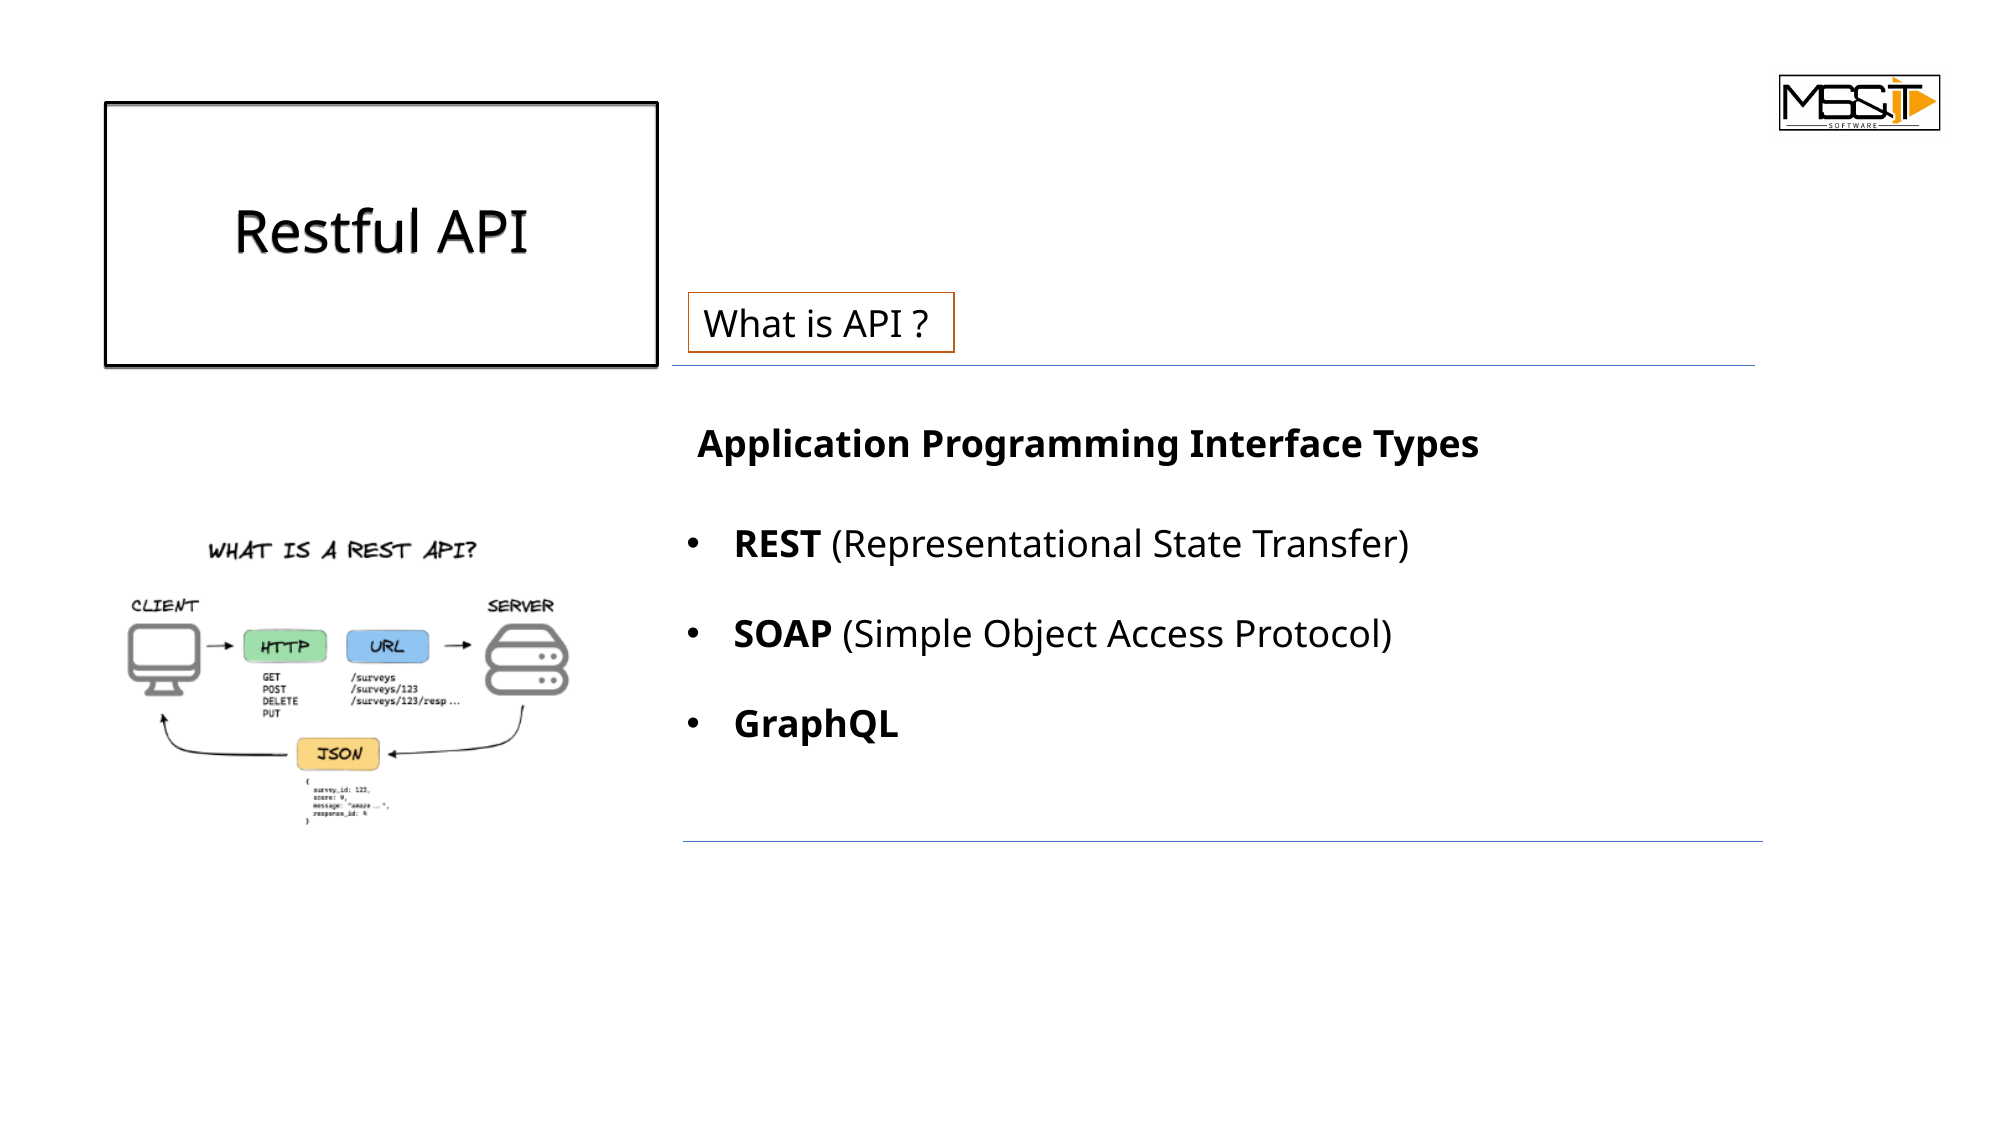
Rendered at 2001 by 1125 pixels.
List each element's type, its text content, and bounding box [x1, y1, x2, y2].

picture [104, 526, 589, 842]
text_box REST (Representational State Transfer) SOAP (Simple Object Access Protocol) GraphQL [671, 513, 1895, 753]
title Restful API [105, 102, 658, 366]
text_box What is API ? [688, 292, 954, 353]
picture [1768, 64, 1951, 140]
text_box Application Programming Interface Types [682, 412, 1826, 472]
